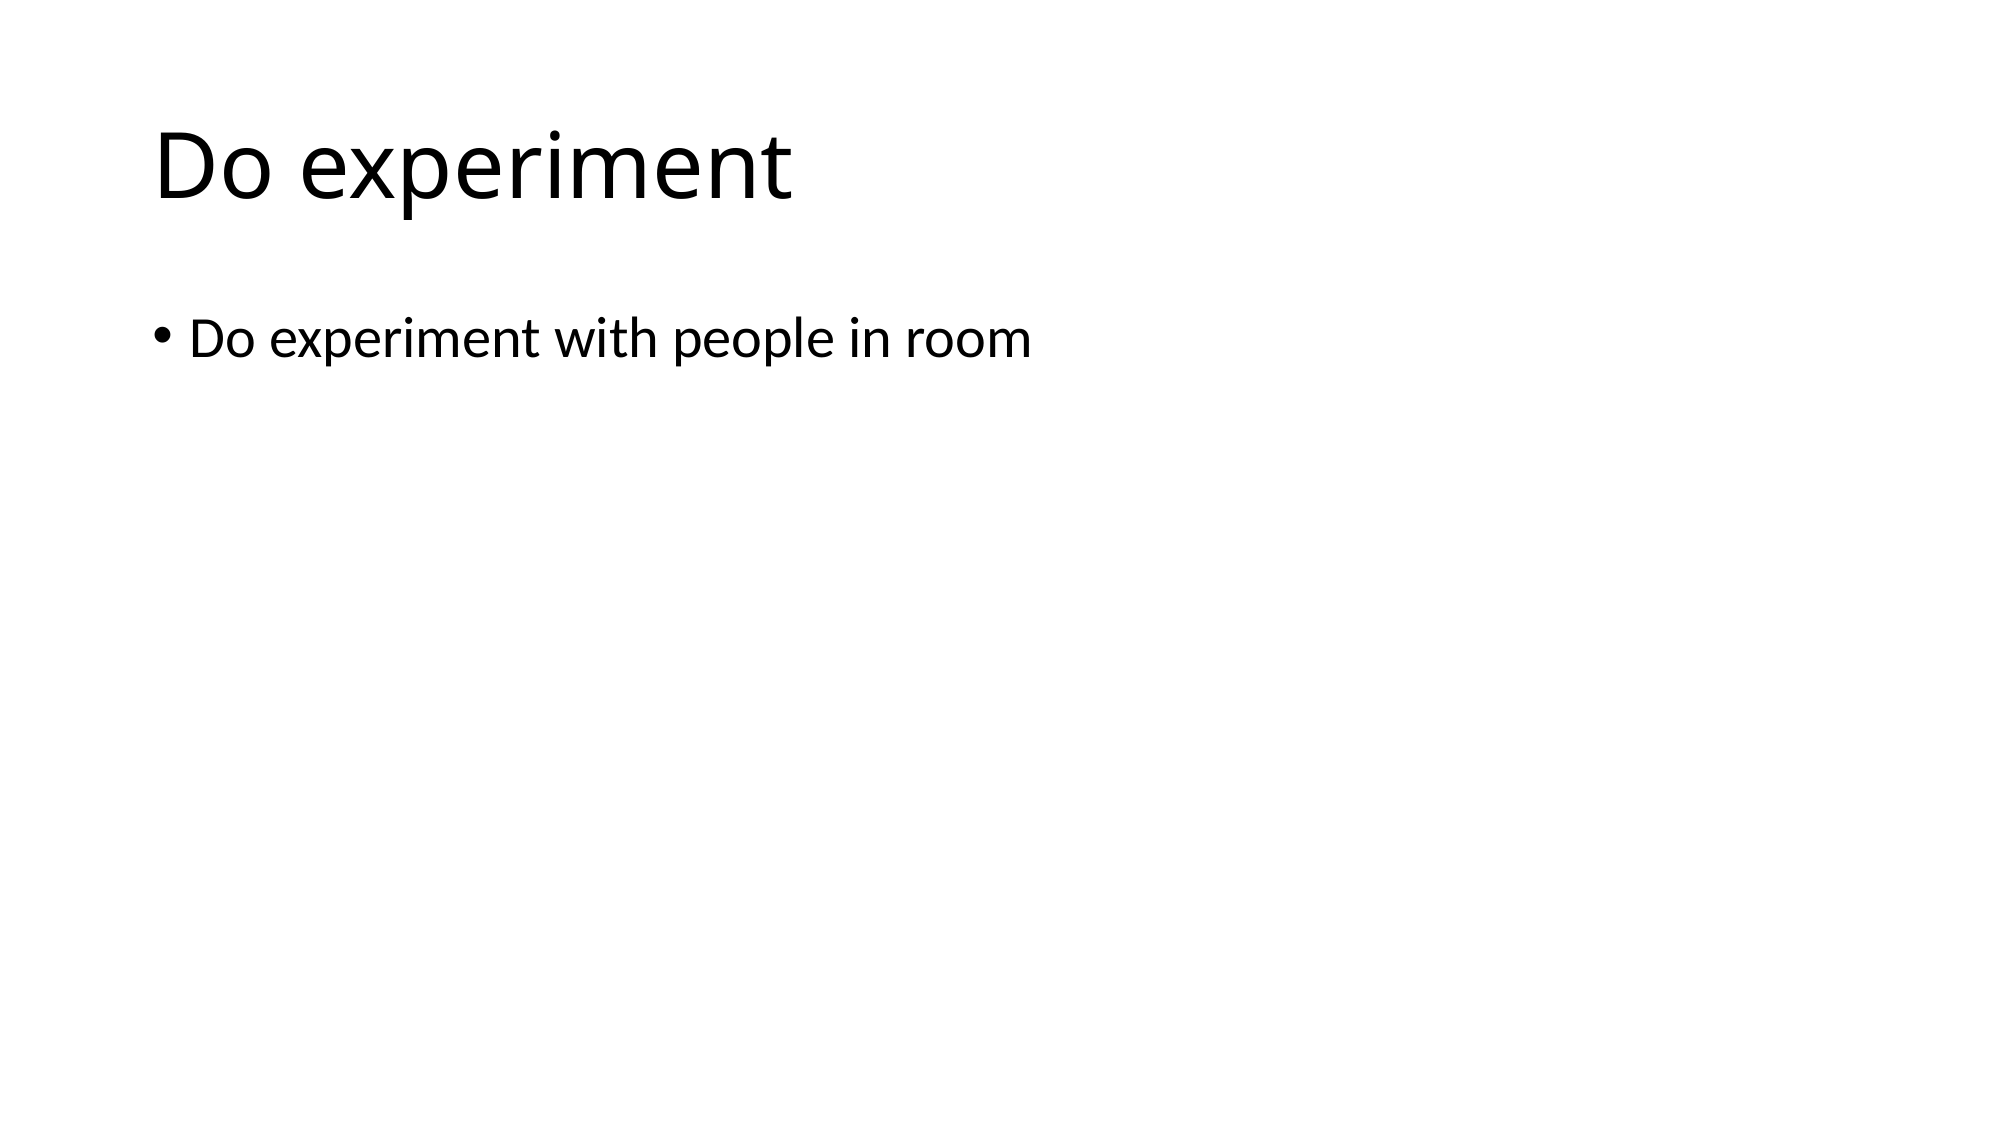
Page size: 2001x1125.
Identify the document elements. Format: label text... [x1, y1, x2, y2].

list Do experiment with people in room [137, 299, 1863, 1014]
title Do experiment [137, 59, 1863, 278]
